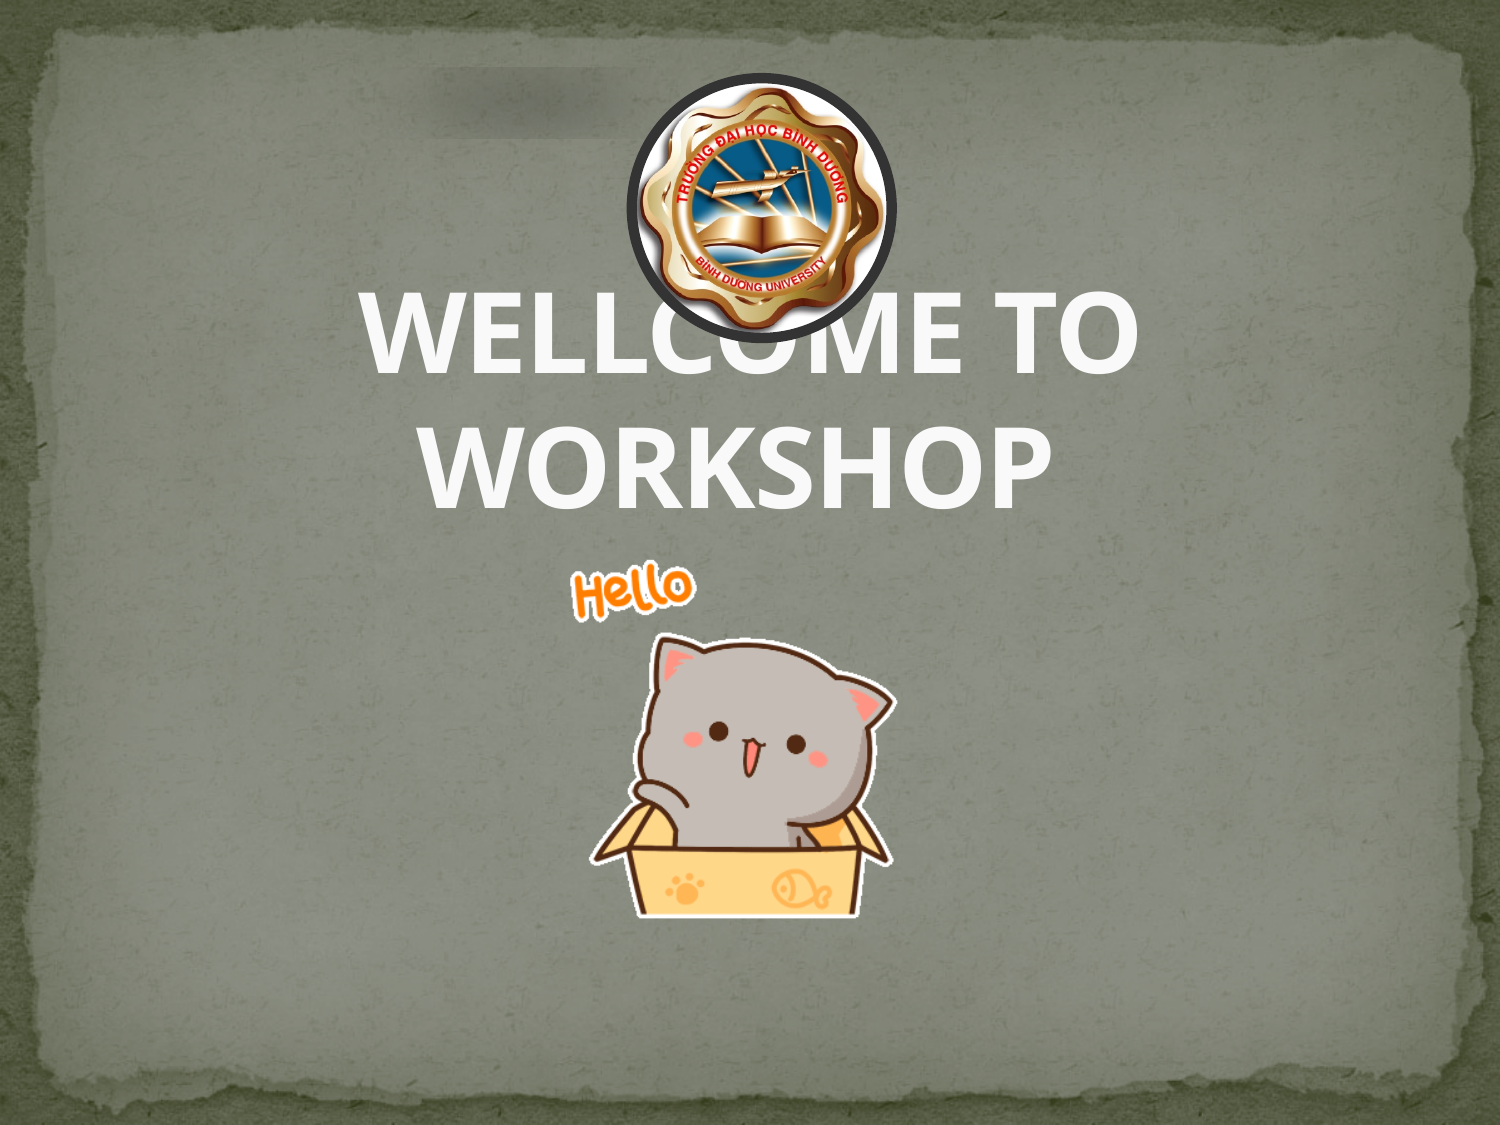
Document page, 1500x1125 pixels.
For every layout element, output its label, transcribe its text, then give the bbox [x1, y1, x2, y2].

title WELLCOME TO WORKSHOP [74, 397, 1425, 539]
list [552, 553, 923, 924]
picture [632, 79, 891, 337]
